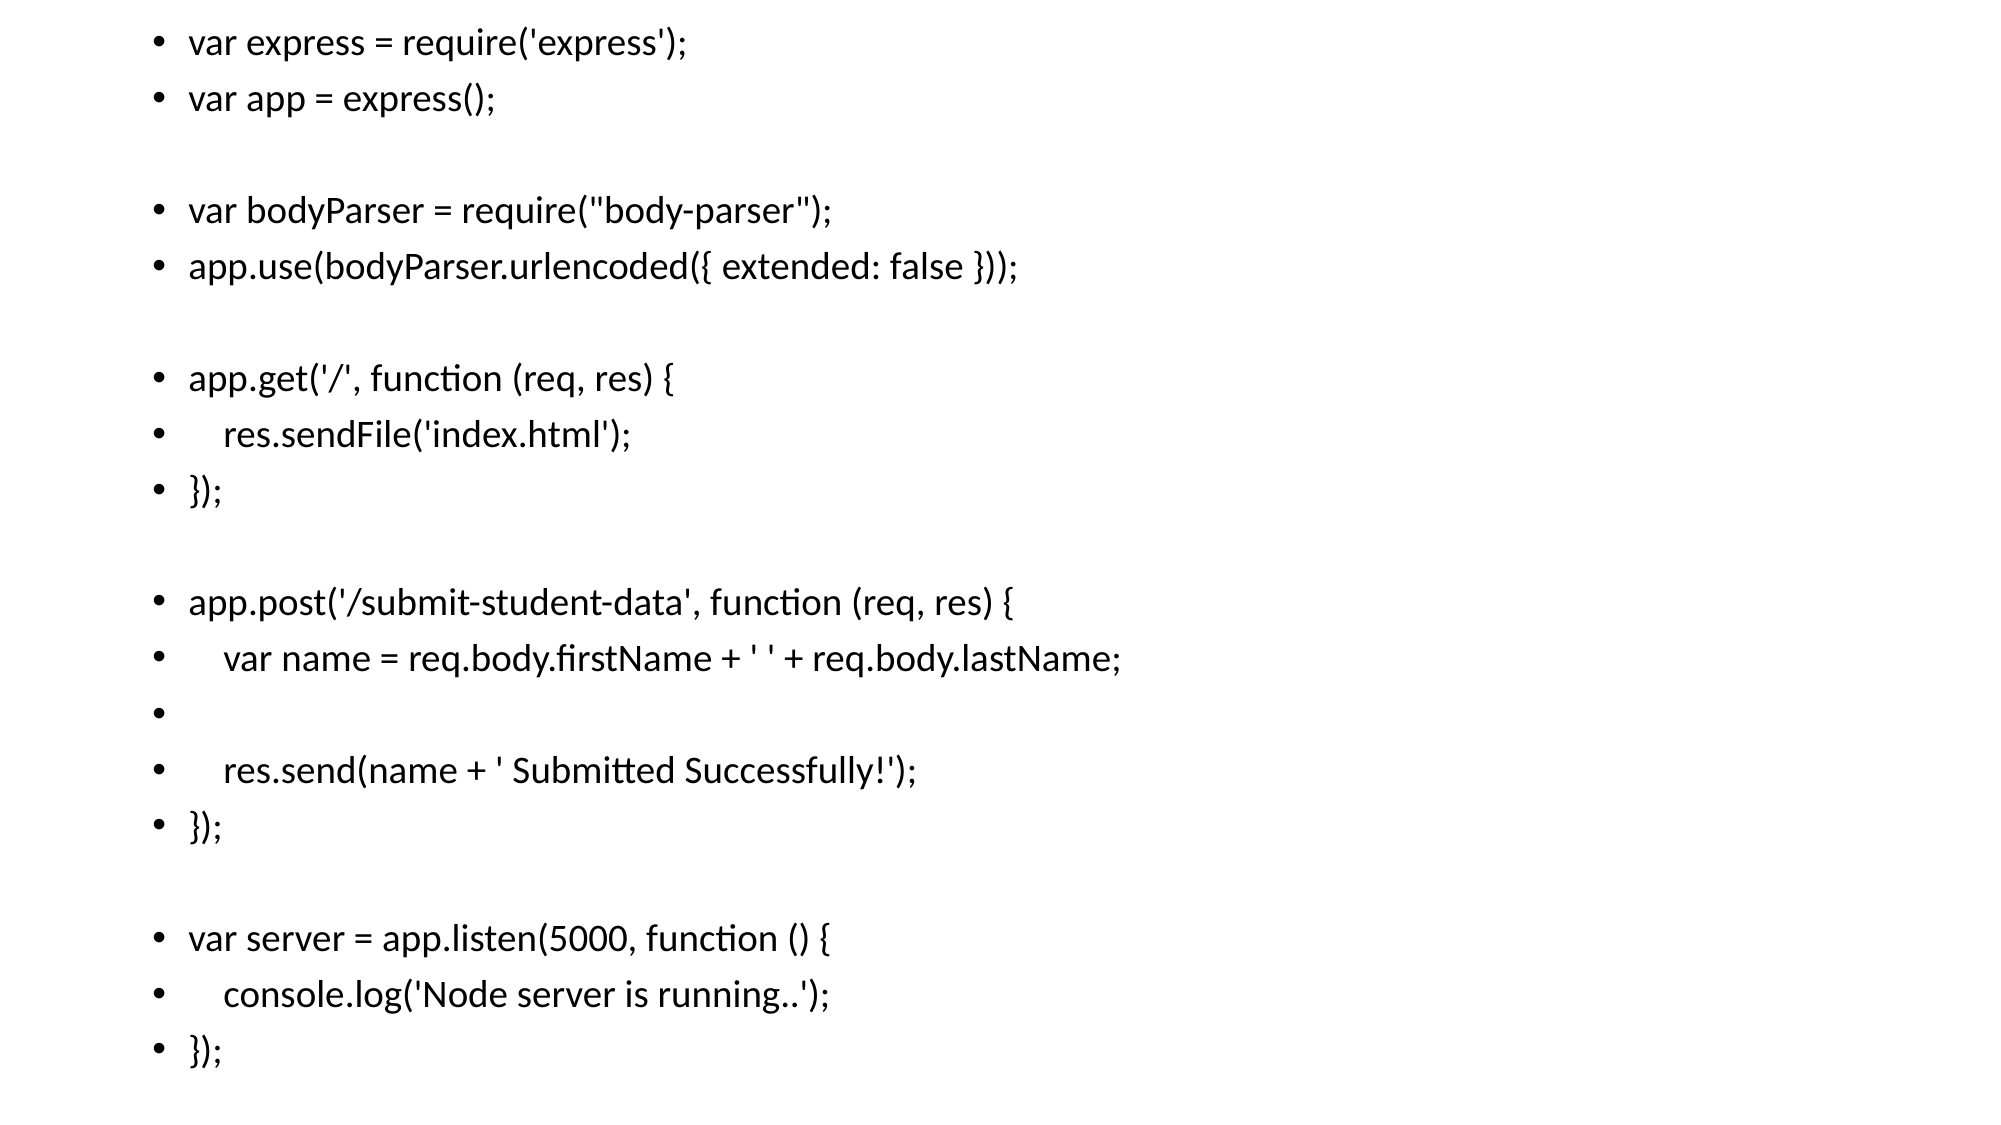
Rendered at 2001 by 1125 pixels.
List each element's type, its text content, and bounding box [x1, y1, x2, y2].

list var express = require('express'); var app = express(); var bodyParser = require("body-parser"); app.use(bodyParser.urlencoded({ extended: false })); app.get('/', function (req, res) { res.sendFile('index.html'); }); app.post('/submit-student-data', function (req, res) { var name = req.body.firstName + ' ' + req.body.lastName; res.send(name + ' Submitted Successfully!'); }); var server = app.listen(5000, function () { console.log('Node server is running..'); }); [137, 14, 1863, 1090]
